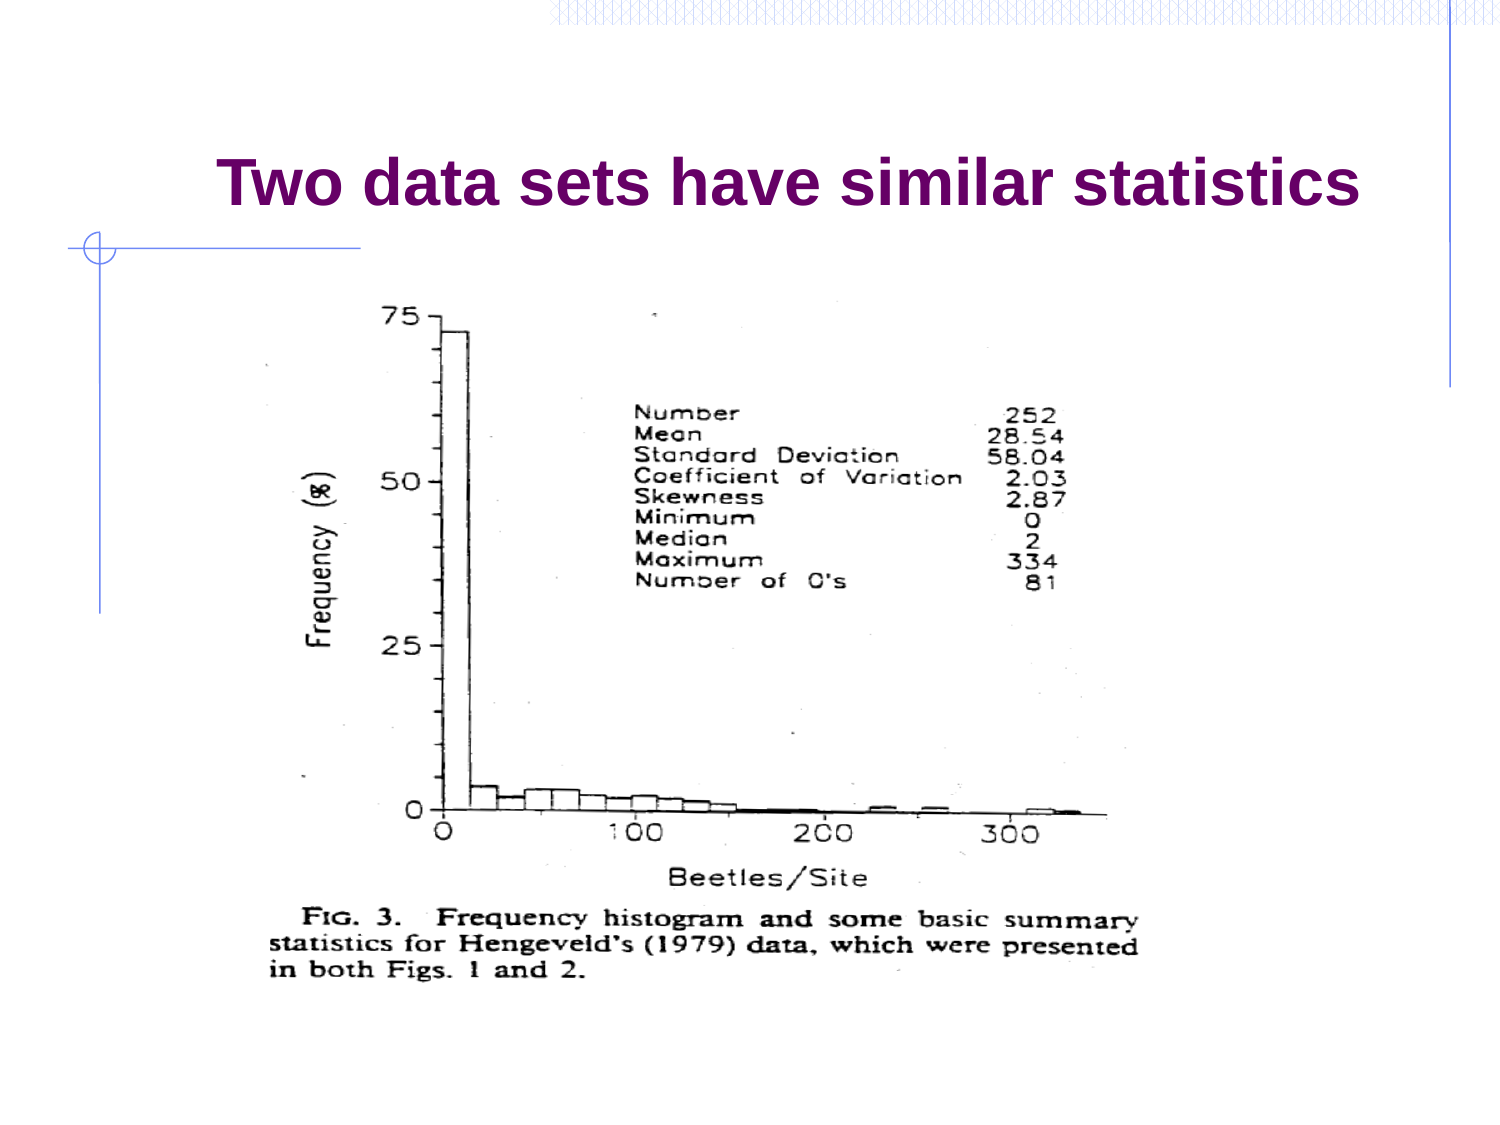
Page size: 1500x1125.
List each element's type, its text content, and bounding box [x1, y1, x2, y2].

title Two data sets have similar statistics [206, 90, 1382, 224]
picture [237, 283, 1182, 1005]
